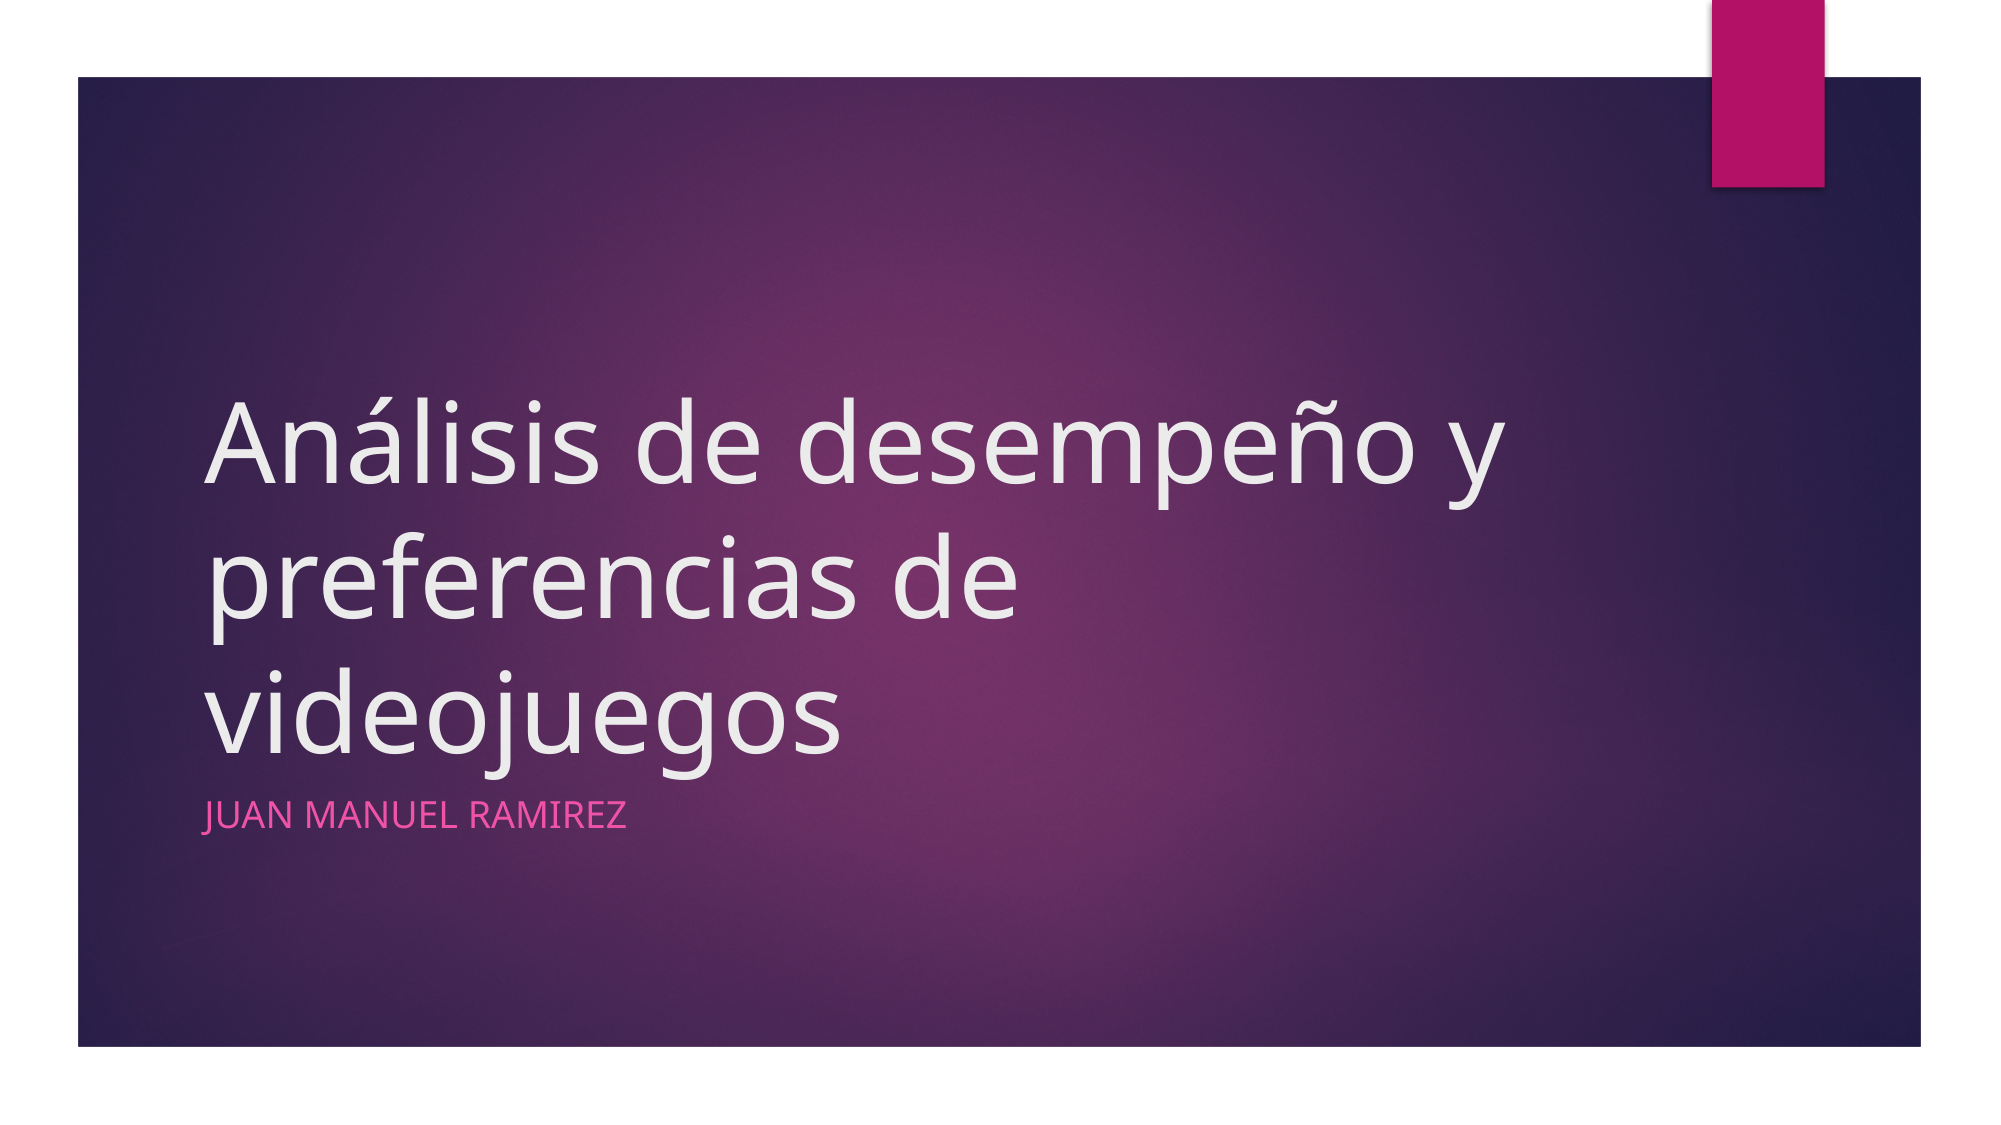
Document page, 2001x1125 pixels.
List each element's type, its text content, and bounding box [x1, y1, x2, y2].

subtitle Juan Manuel Ramirez [189, 783, 1638, 925]
title Análisis de desempeño y preferencias de videojuegos [189, 344, 1638, 783]
